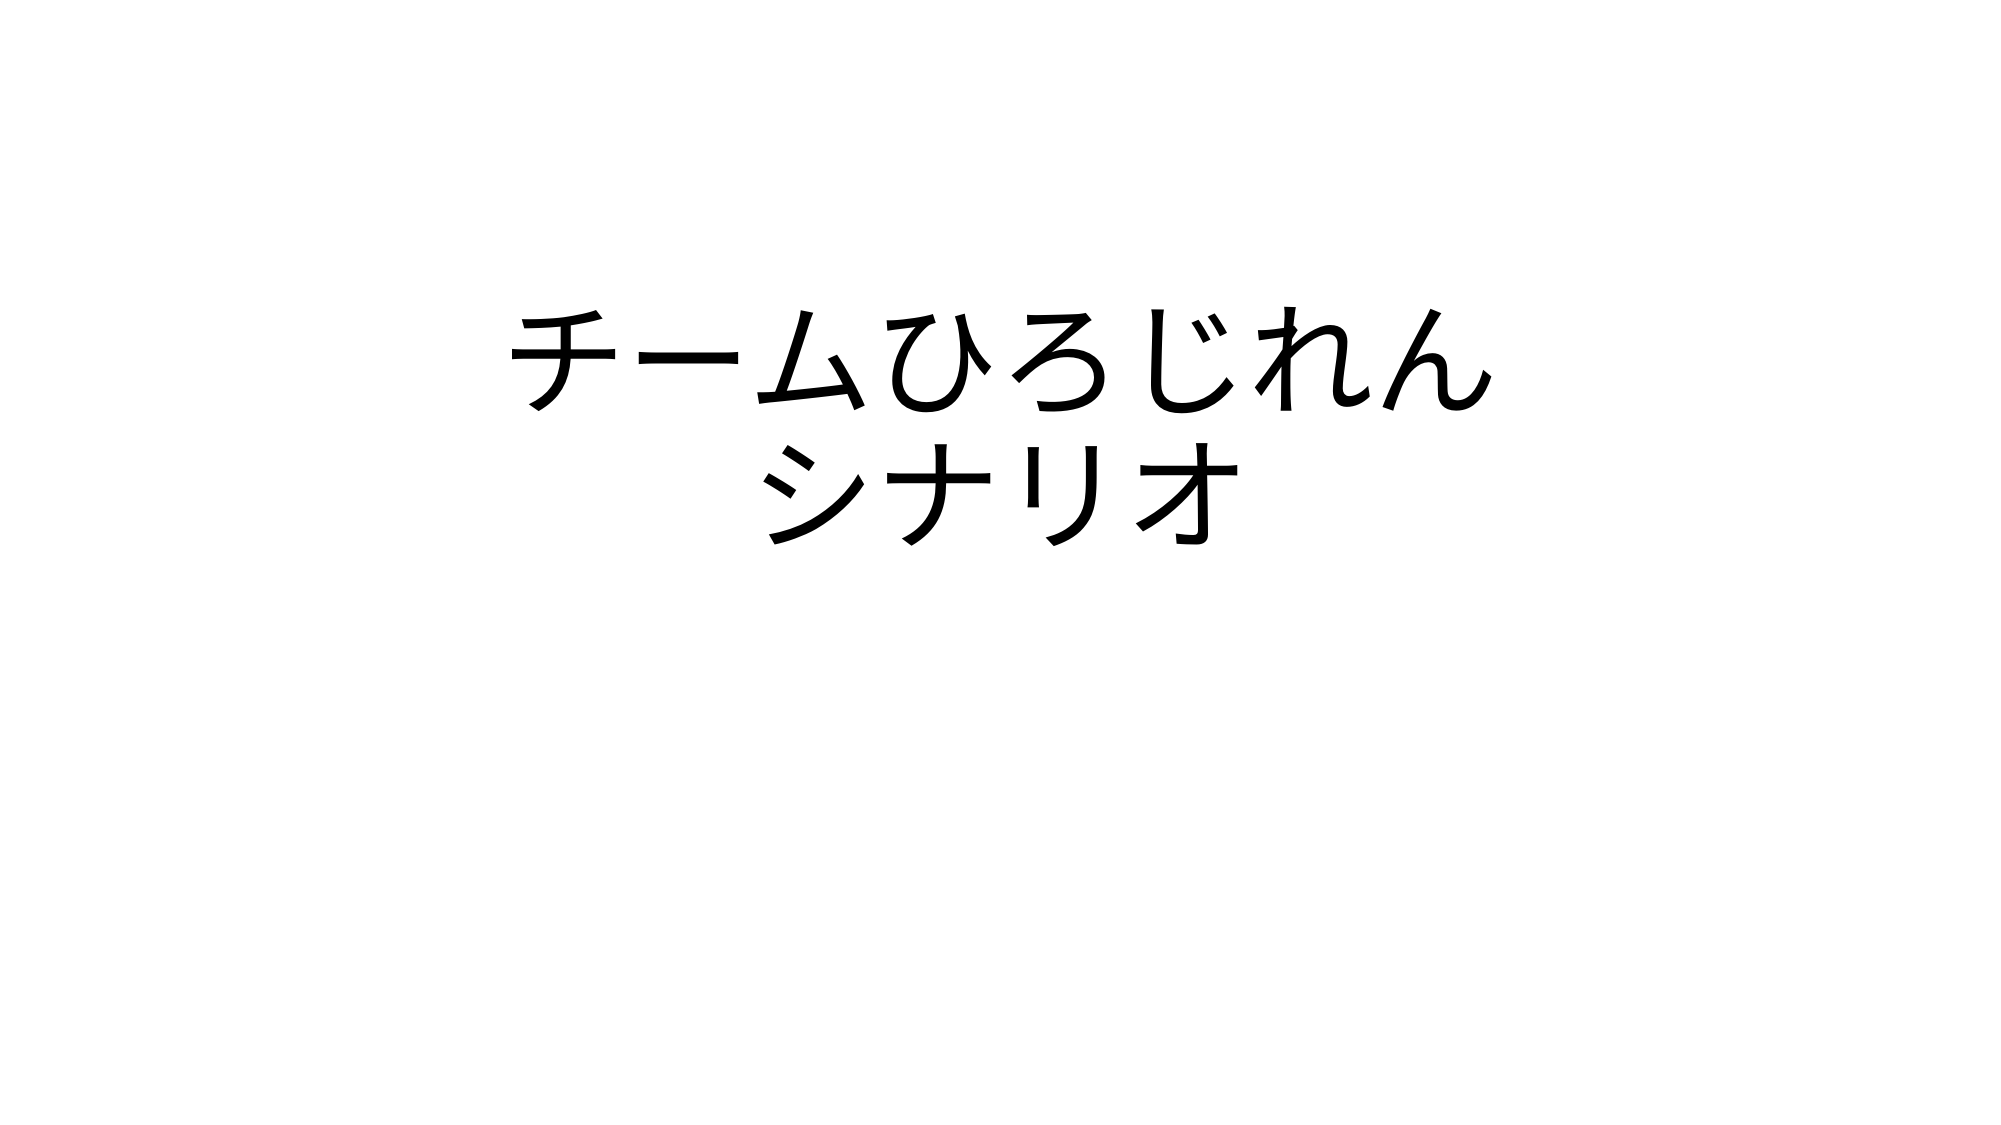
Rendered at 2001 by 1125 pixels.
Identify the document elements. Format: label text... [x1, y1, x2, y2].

title チームひろじれん シナリオ [249, 184, 1750, 576]
